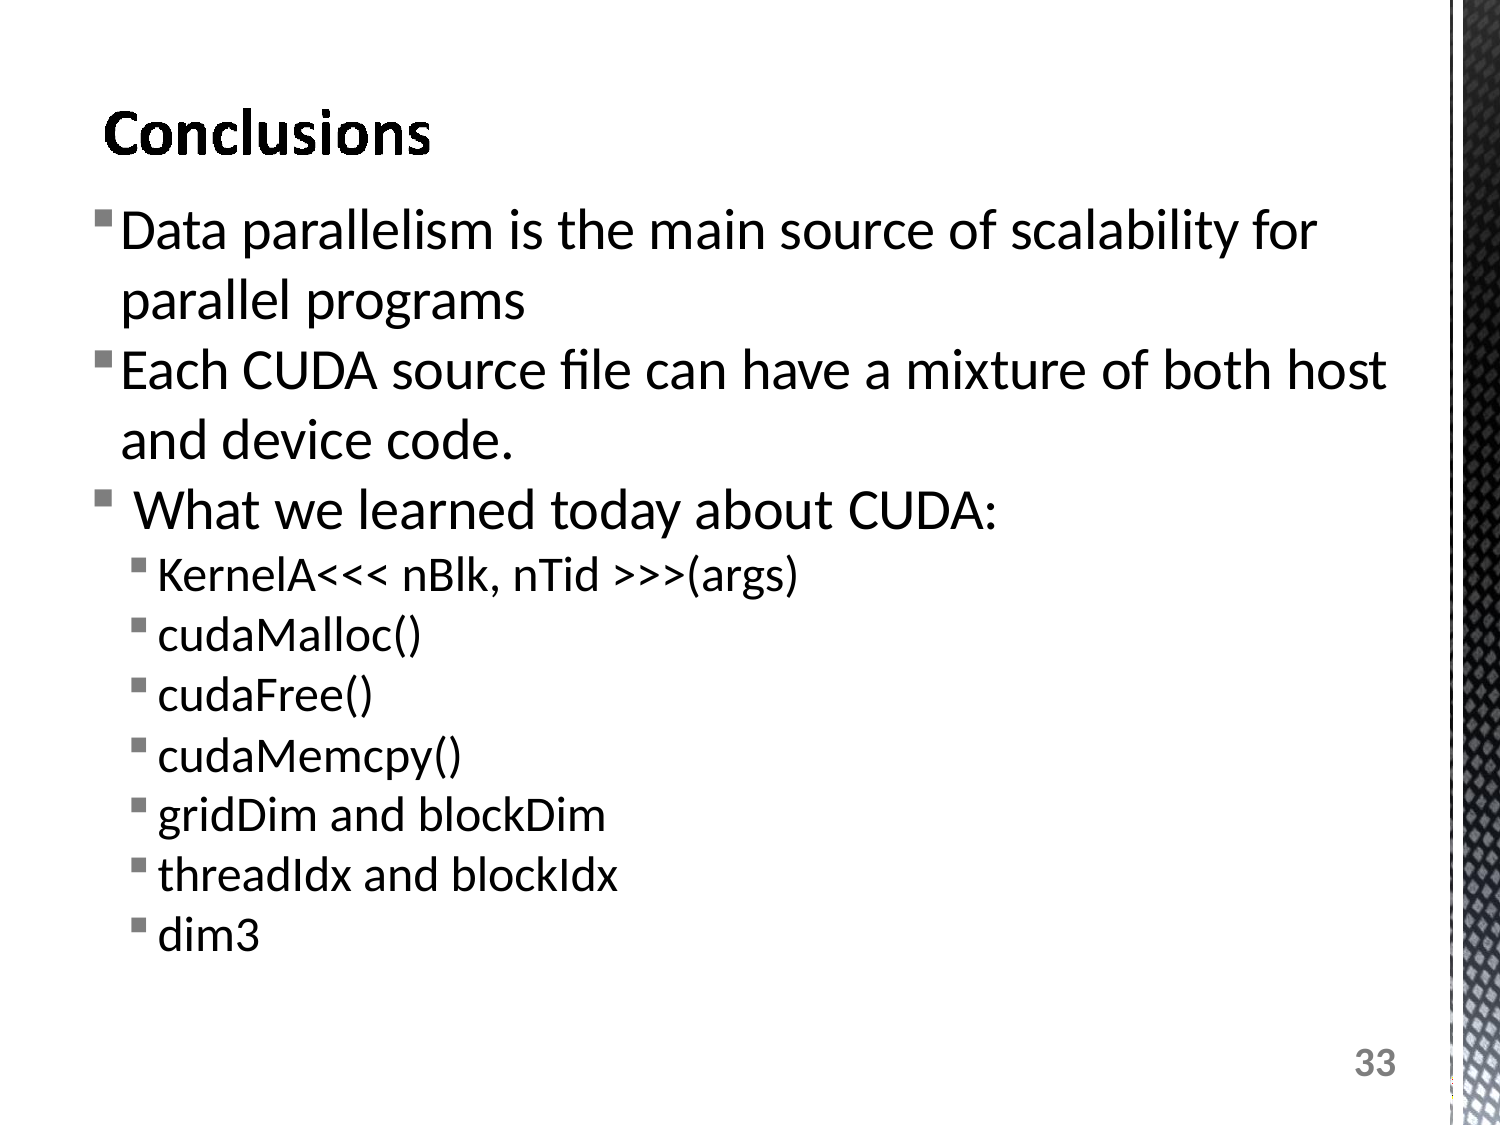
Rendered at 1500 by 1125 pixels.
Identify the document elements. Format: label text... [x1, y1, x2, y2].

text_box [105, 108, 430, 155]
text_box Data parallelism is the main source of scalability for parallel programs Each CUDA source file can have a mixture of both host and device code. What we learned today about CUDA: KernelA<<< nBlk, nTid >>>(args) cudaMalloc() cudaFree() cudaMemcpy() gridDim and blockDim threadIdx and blockIdx dim3 [87, 189, 1418, 962]
picture [1450, 0, 1500, 1125]
slide_number 33 [1347, 1043, 1403, 1125]
